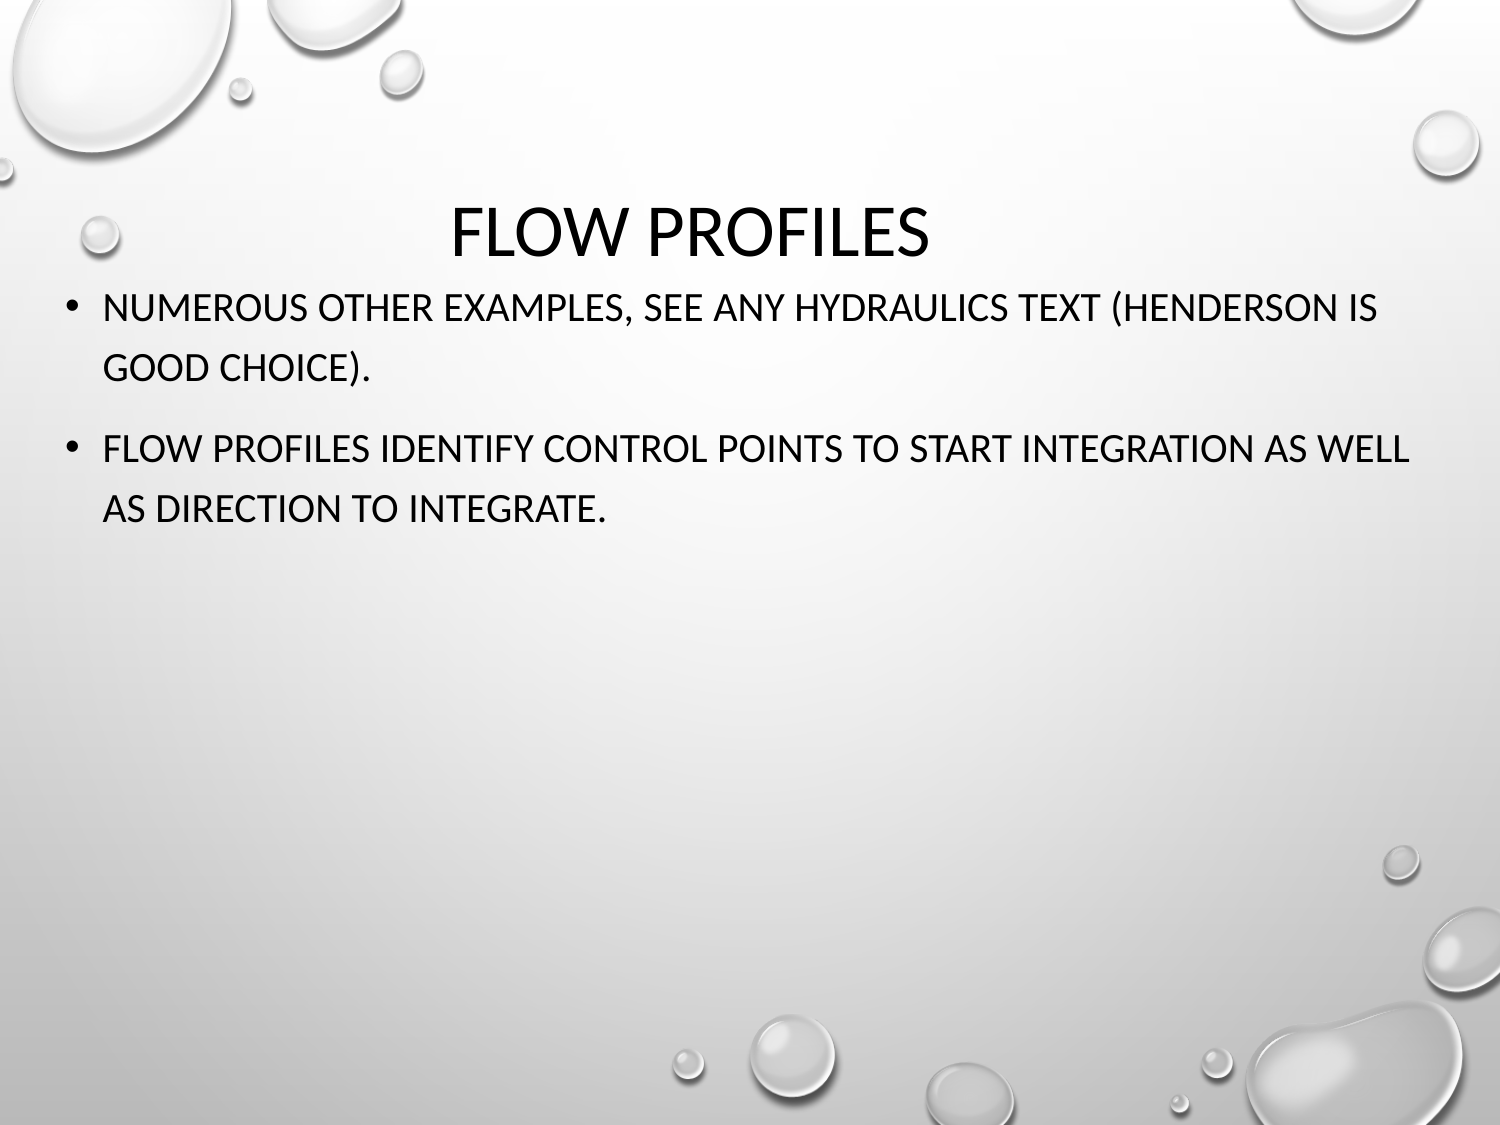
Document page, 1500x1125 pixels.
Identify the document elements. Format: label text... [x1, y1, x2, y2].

picture [0, 0, 1500, 1125]
title Flow Profiles [112, 101, 1388, 262]
list Numerous other examples, see any hydraulics text (Henderson is good choice). Flow profiles identify control points to start integration as well as direction to integrate. [50, 262, 1450, 1005]
